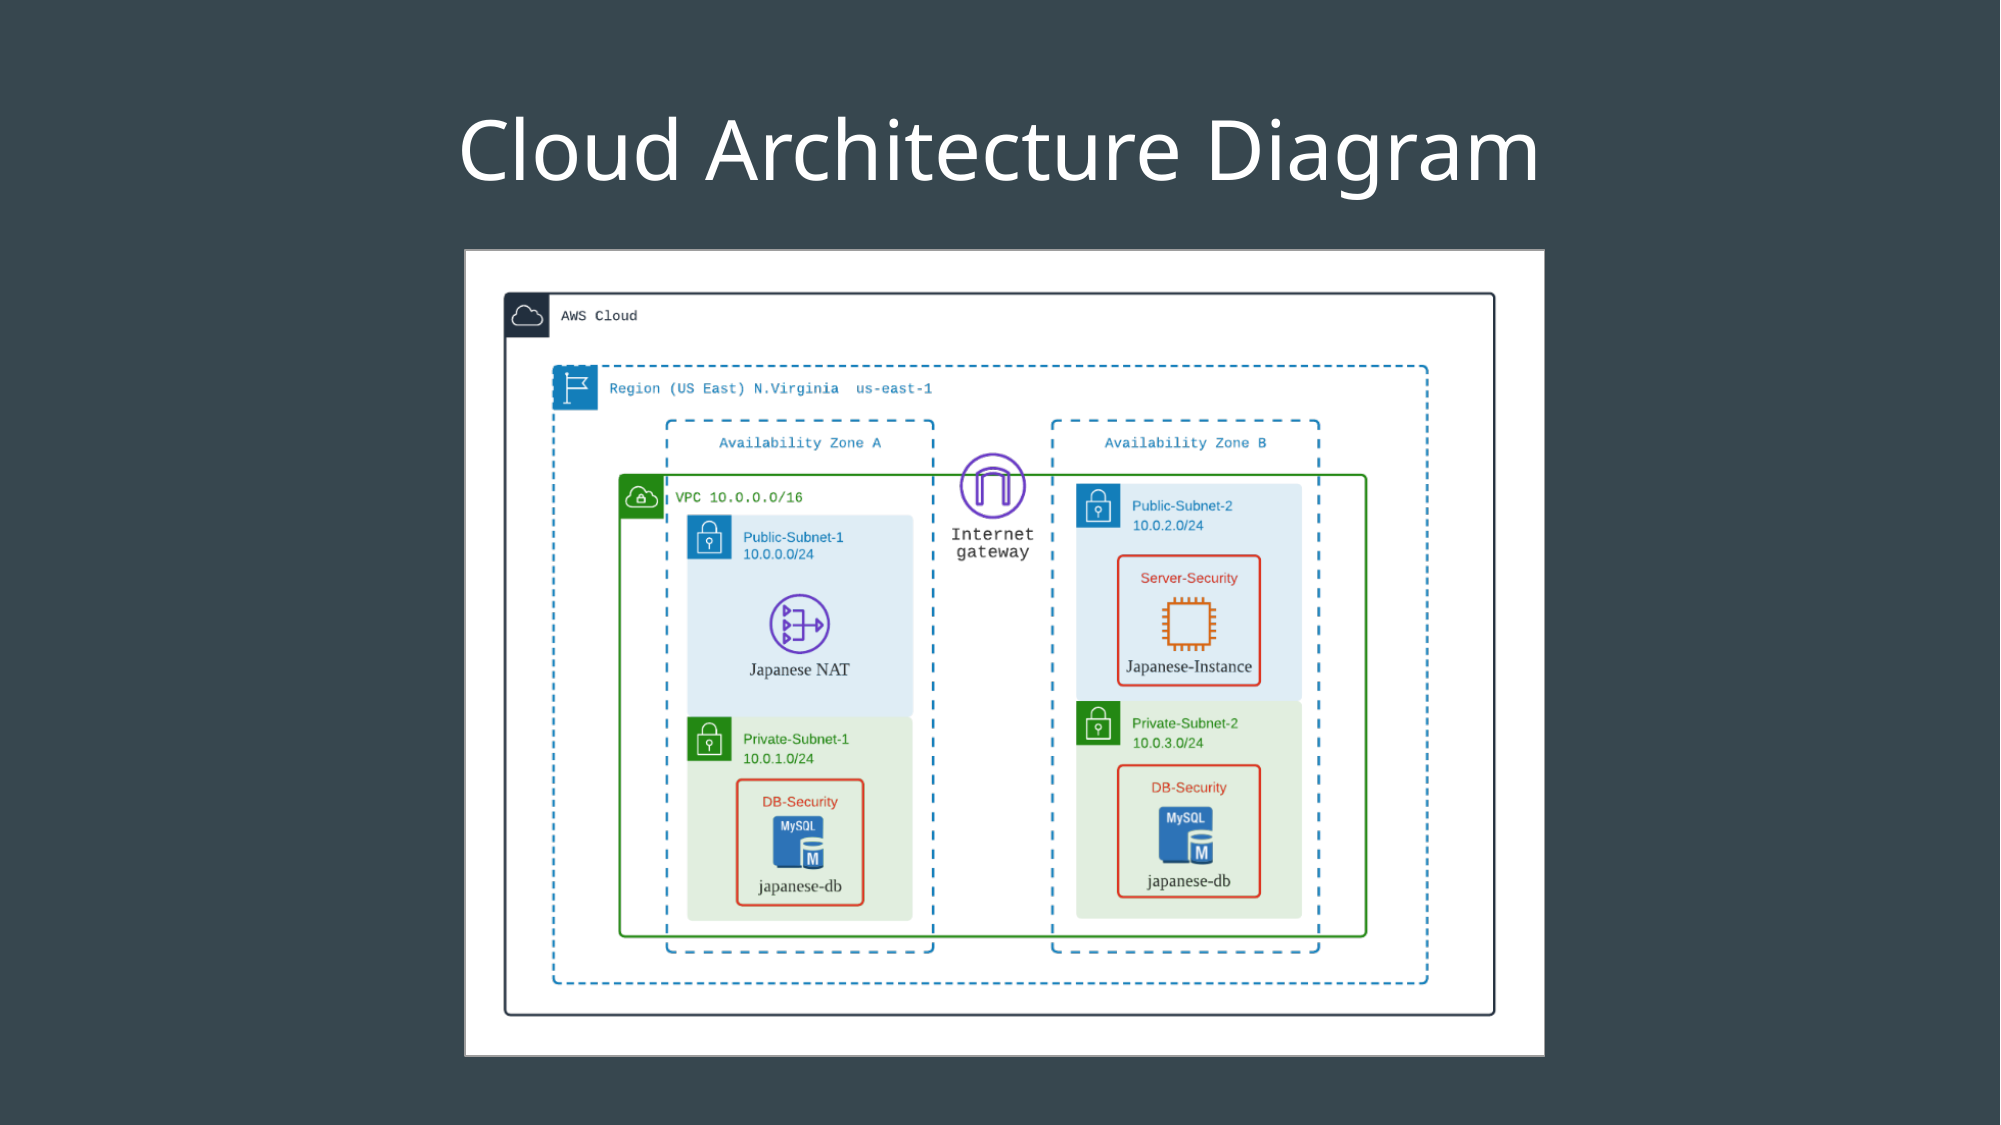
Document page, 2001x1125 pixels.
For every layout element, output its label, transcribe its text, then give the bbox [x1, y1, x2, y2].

text_box [464, 250, 1545, 1057]
picture [490, 262, 1510, 1057]
title Cloud Architecture Diagram [137, 45, 1863, 263]
